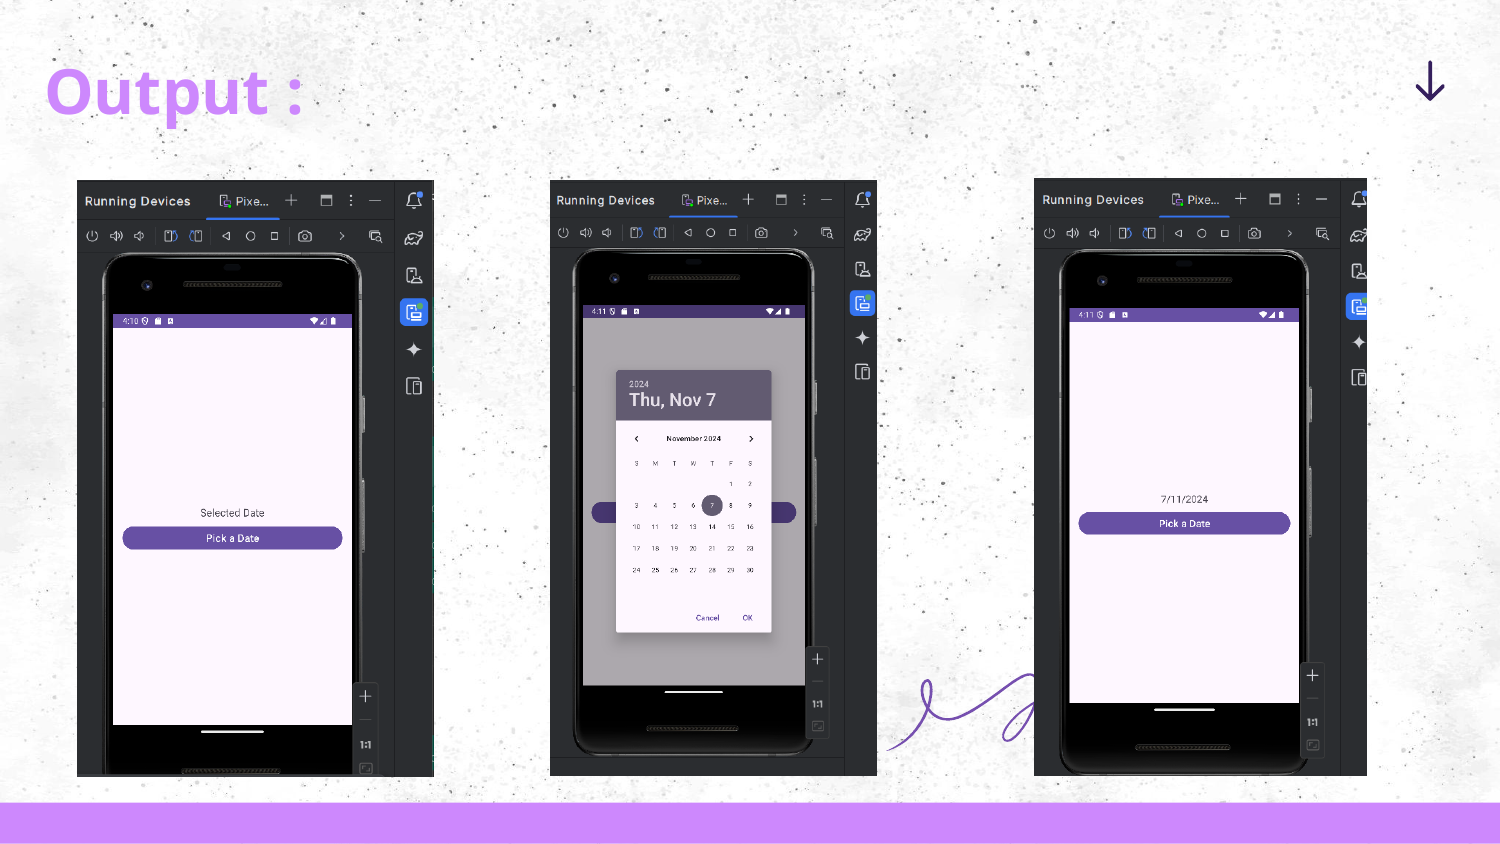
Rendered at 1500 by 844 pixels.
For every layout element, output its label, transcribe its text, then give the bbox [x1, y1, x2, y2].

text_box [1415, 60, 1445, 101]
picture [0, 0, 1500, 802]
title Output : [29, 37, 1263, 132]
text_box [885, 673, 1029, 756]
